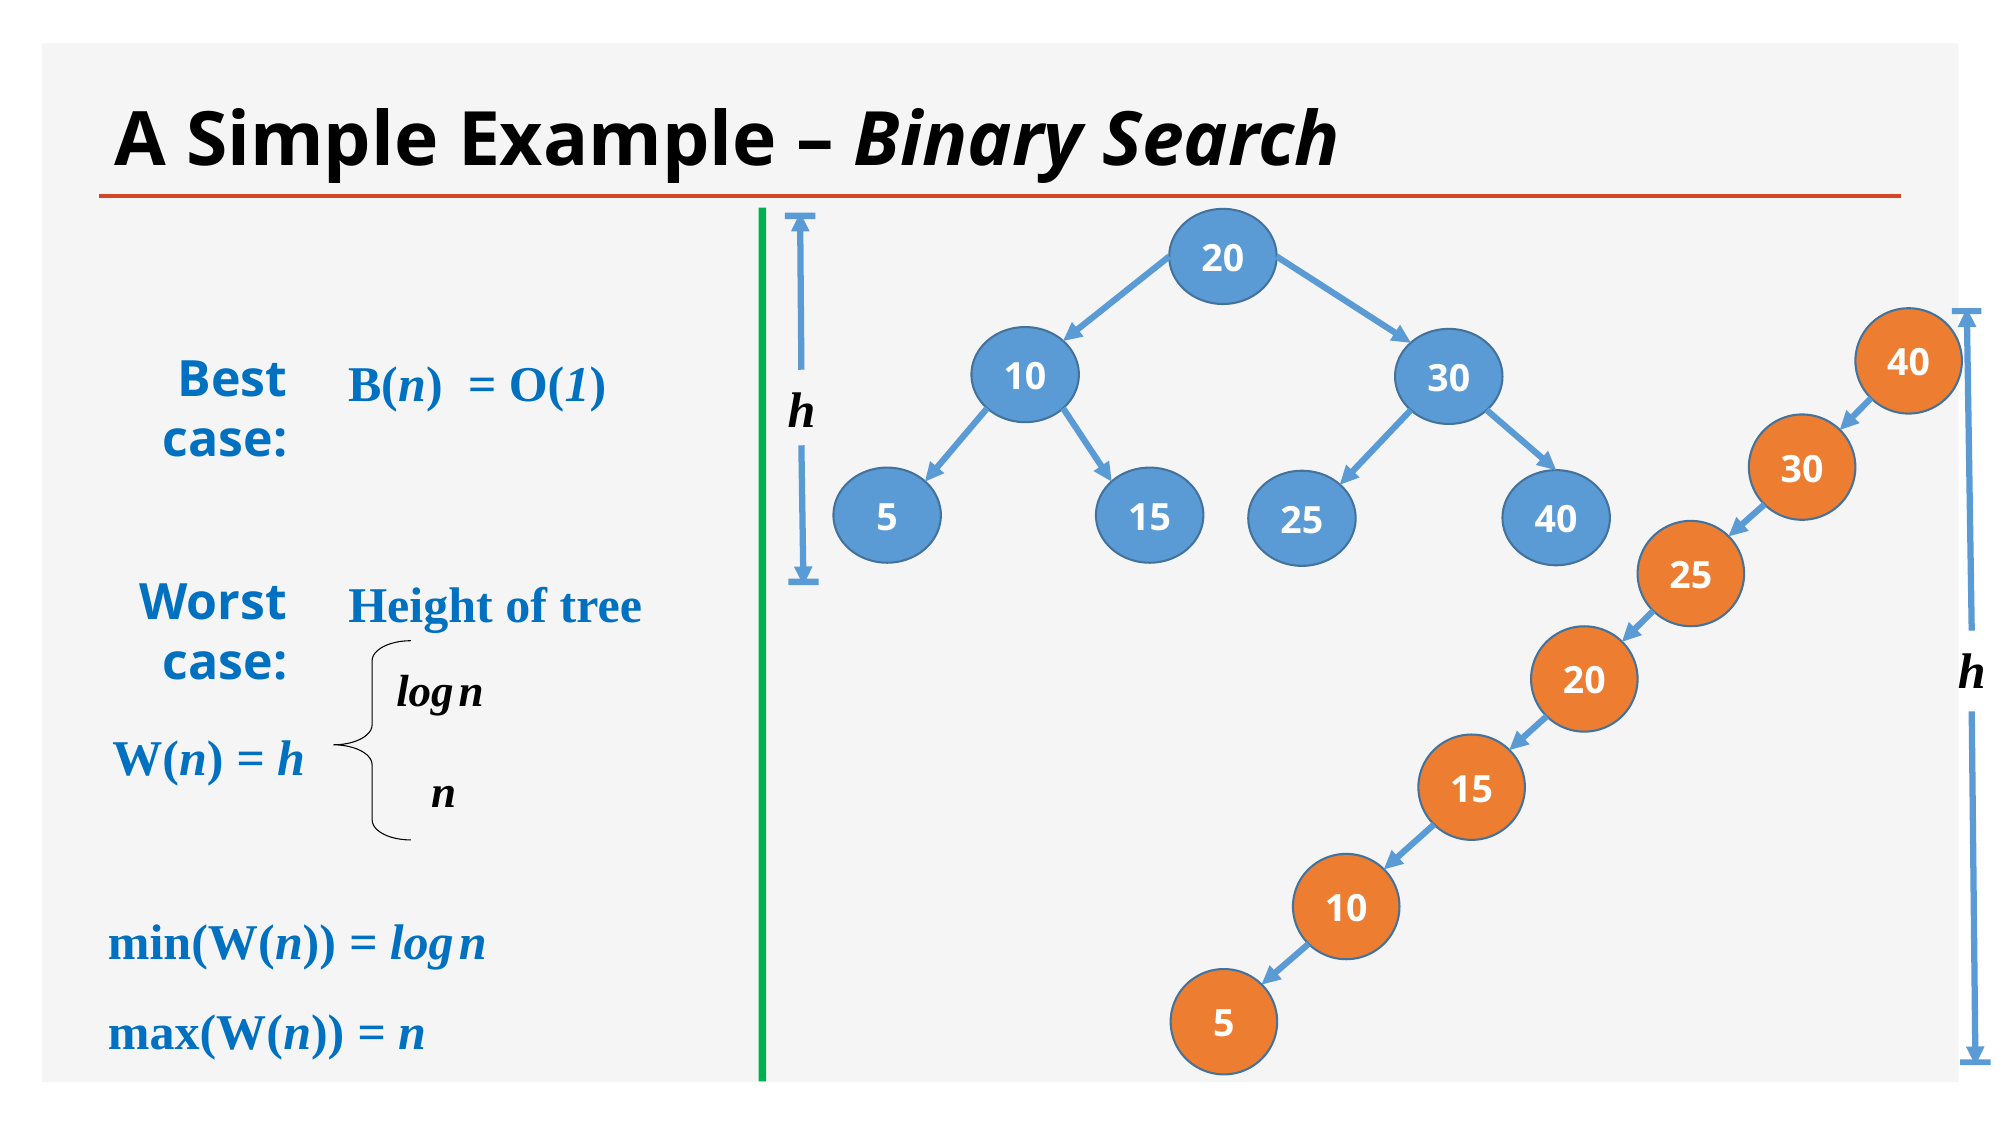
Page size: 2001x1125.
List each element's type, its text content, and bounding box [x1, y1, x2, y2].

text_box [833, 208, 1610, 566]
text_box Best case: [25, 338, 302, 474]
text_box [1170, 308, 1962, 1075]
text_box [753, 212, 850, 586]
text_box max(W(n)) = n [93, 991, 551, 1067]
text_box Worst case: [25, 562, 302, 697]
text_box min(W(n)) = log n [93, 902, 551, 978]
text_box Height of tree [333, 564, 761, 640]
text_box [758, 206, 767, 212]
text_box W(n) = h [97, 717, 326, 793]
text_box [1923, 308, 2000, 1066]
title A Simple Example – Binary Search [99, 45, 1900, 188]
text_box [758, 586, 767, 1082]
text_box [333, 640, 510, 840]
text_box B(n) = O(1) [333, 344, 686, 420]
